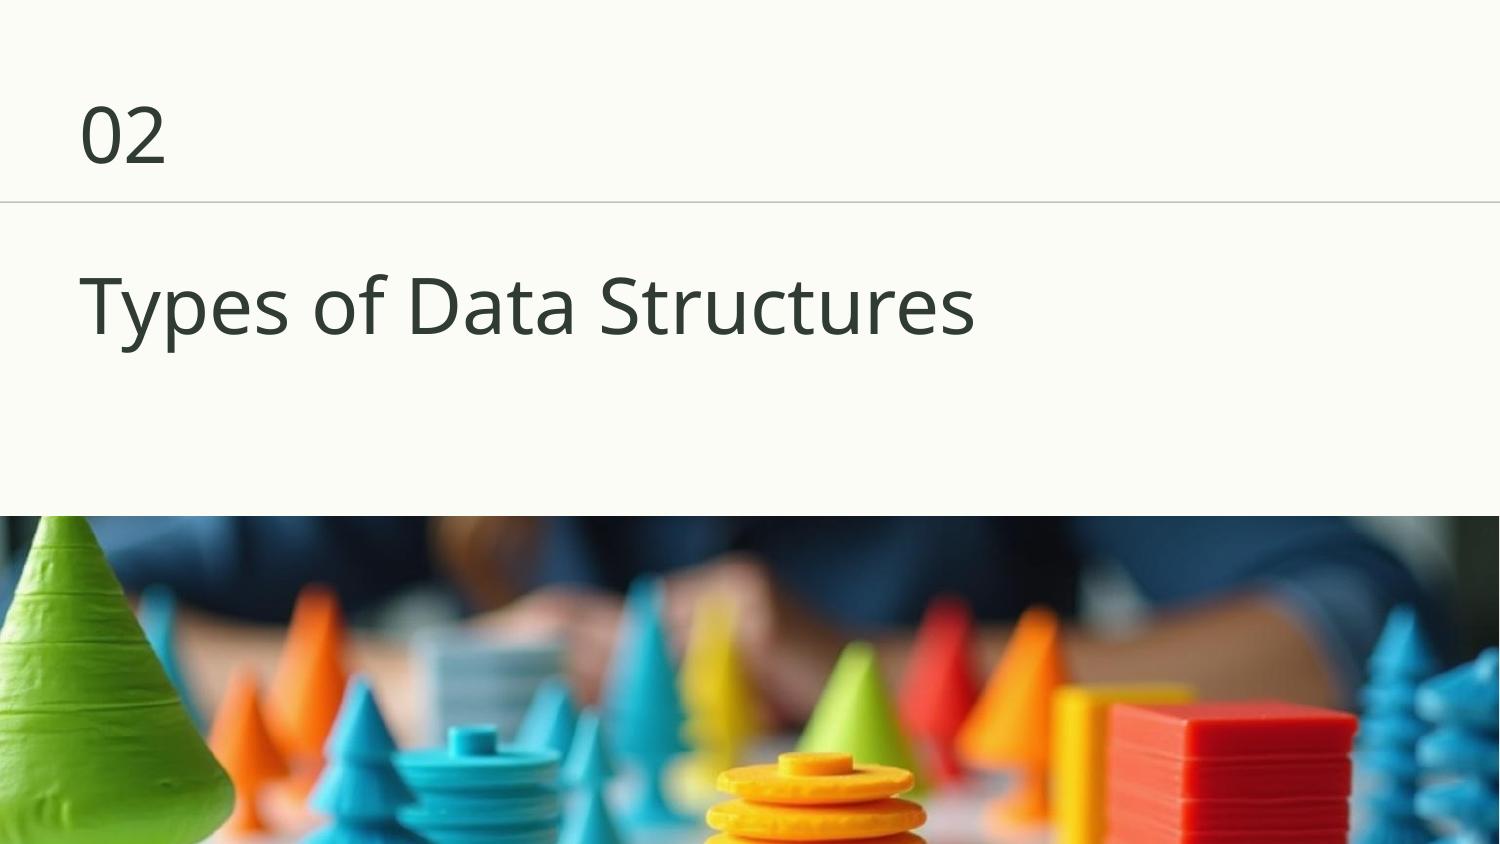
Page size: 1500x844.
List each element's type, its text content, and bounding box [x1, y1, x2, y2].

picture [0, 516, 1500, 844]
title Types of Data Structures [64, 235, 1435, 374]
title 02 [64, 64, 268, 202]
picture [391, 800, 397, 807]
